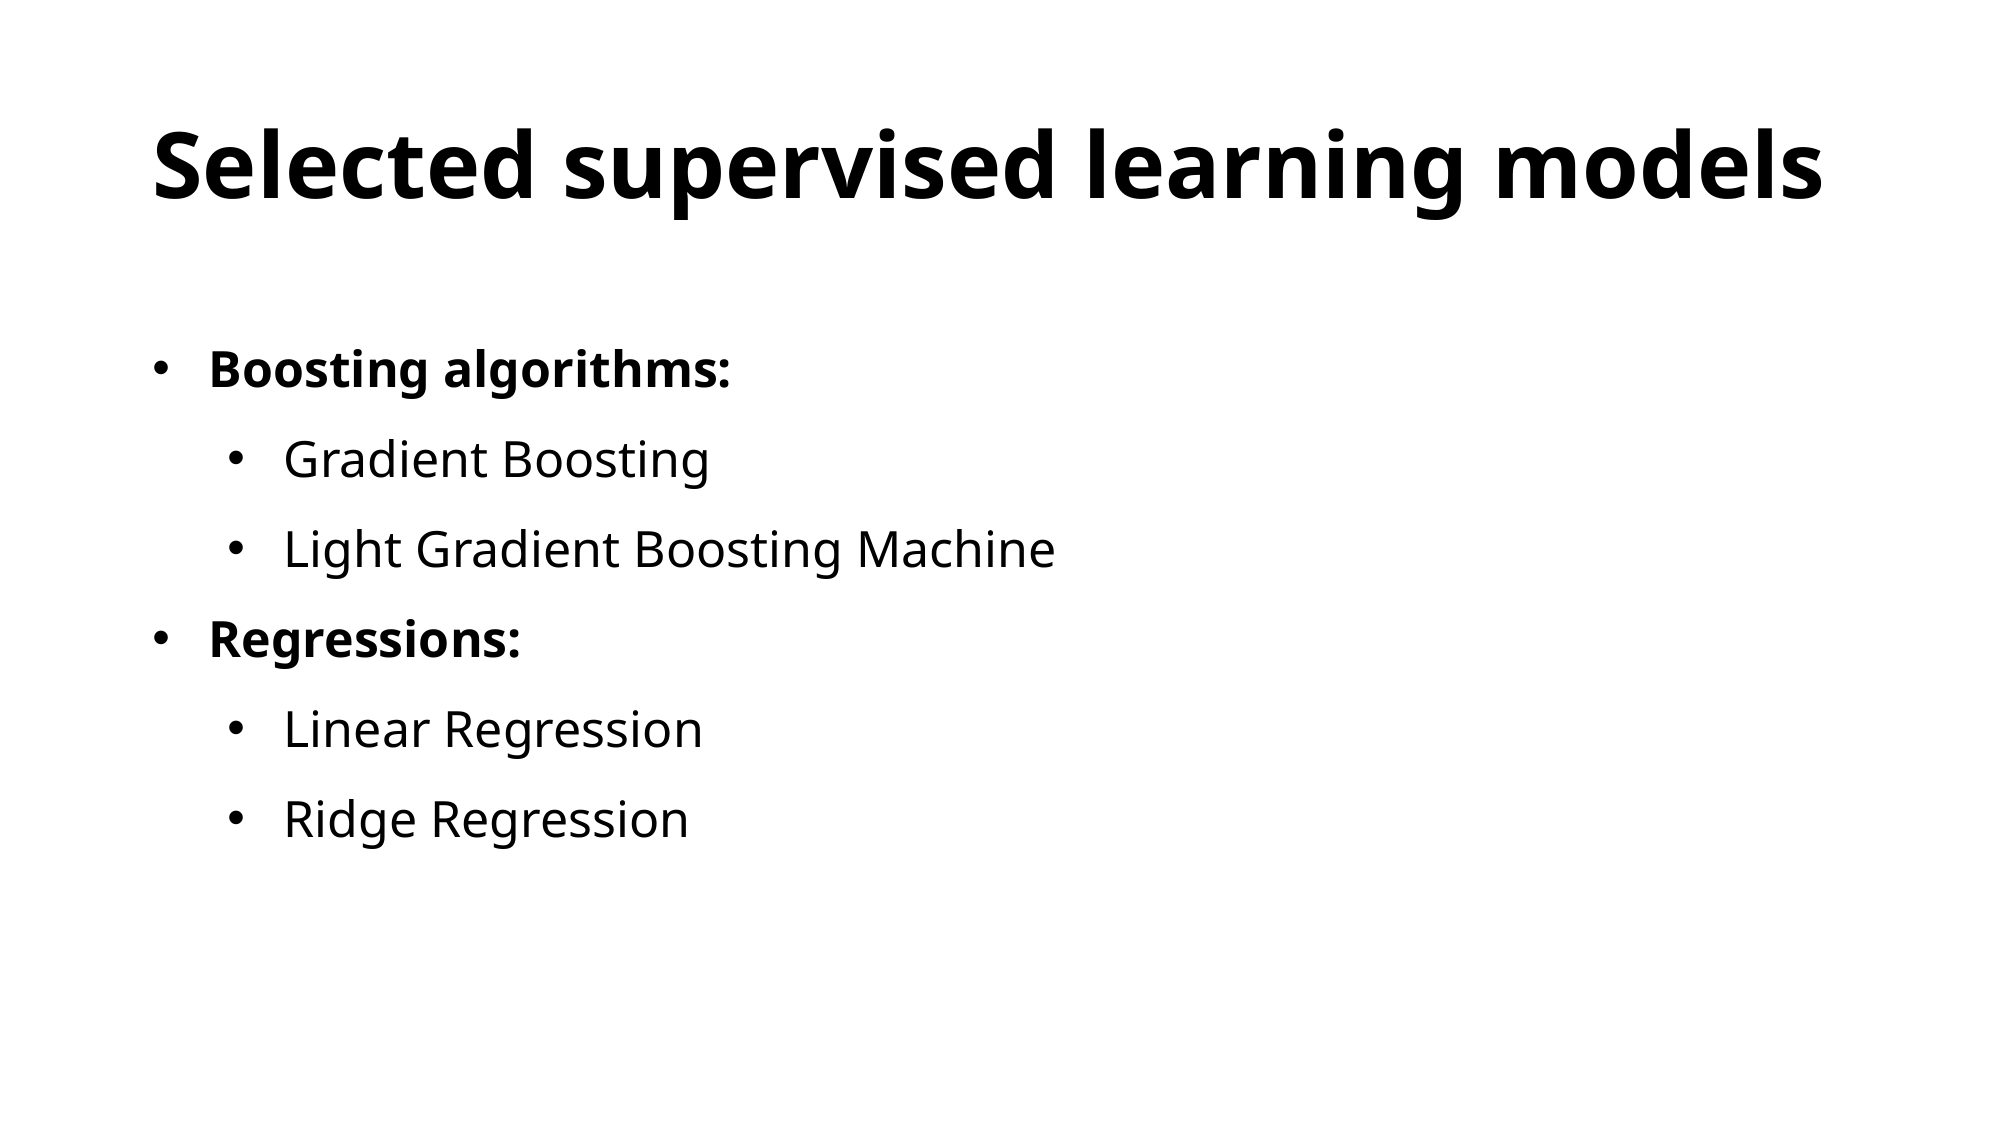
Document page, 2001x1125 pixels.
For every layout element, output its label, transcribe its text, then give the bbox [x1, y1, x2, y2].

list Boosting algorithms: Gradient Boosting Light Gradient Boosting Machine Regressions: Linear Regression Ridge Regression [137, 299, 1830, 942]
title Selected supervised learning models [137, 59, 1863, 278]
